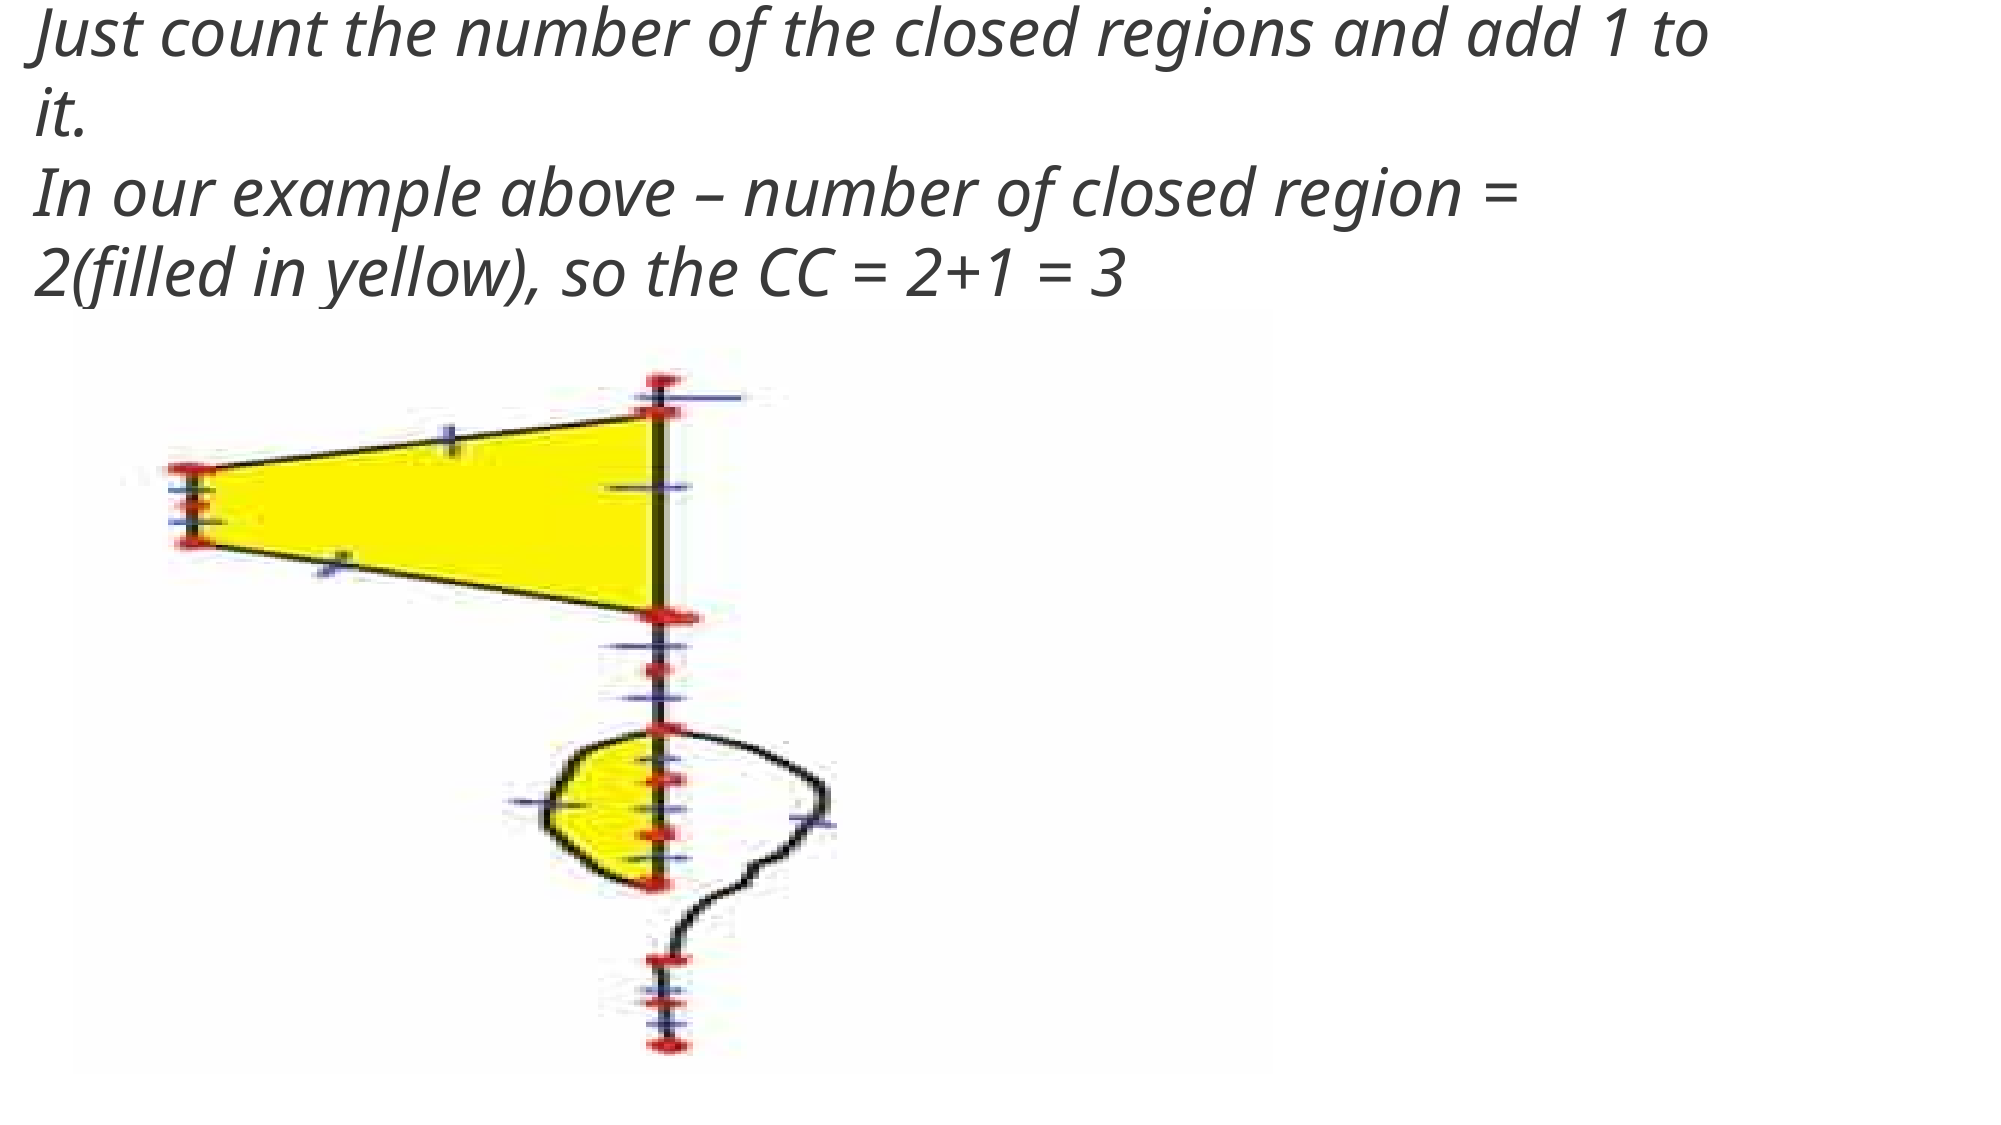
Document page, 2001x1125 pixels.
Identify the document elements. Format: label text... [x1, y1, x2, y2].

picture [73, 309, 1273, 1074]
text_box Just count the number of the closed regions and add 1 to it. In our example above – number of closed region = 2(filled in yellow), so the CC = 2+1 = 3 [34, 0, 1725, 775]
